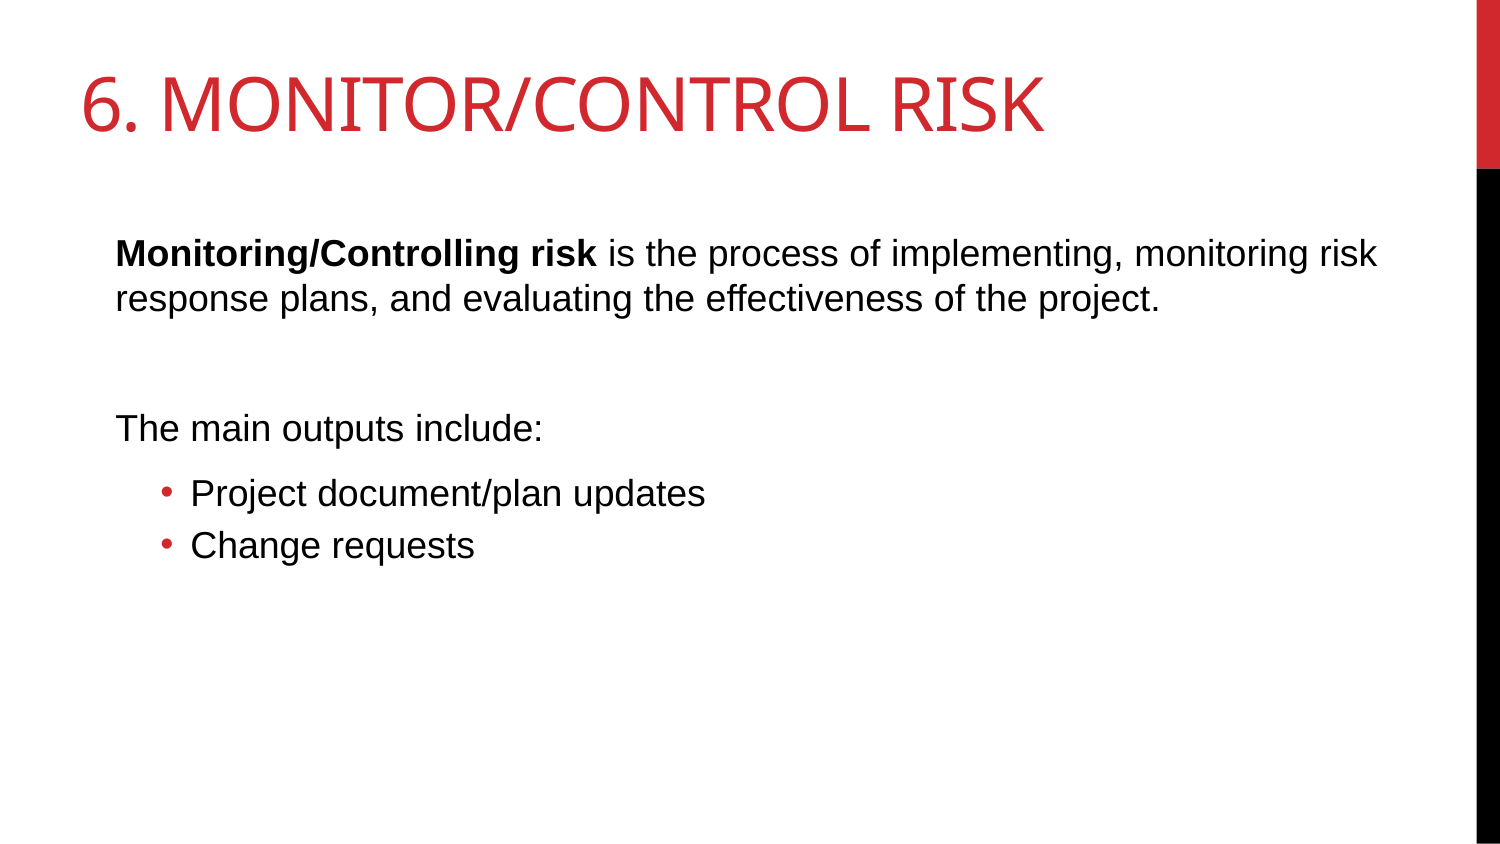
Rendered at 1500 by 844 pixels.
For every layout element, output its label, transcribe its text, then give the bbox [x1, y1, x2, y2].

title 6. monitor/control risk [64, 0, 1189, 154]
list Monitoring/Controlling risk is the process of implementing, monitoring risk response plans, and evaluating the effectiveness of the project. The main outputs include: Project document/plan updates Change requests [100, 221, 1436, 778]
